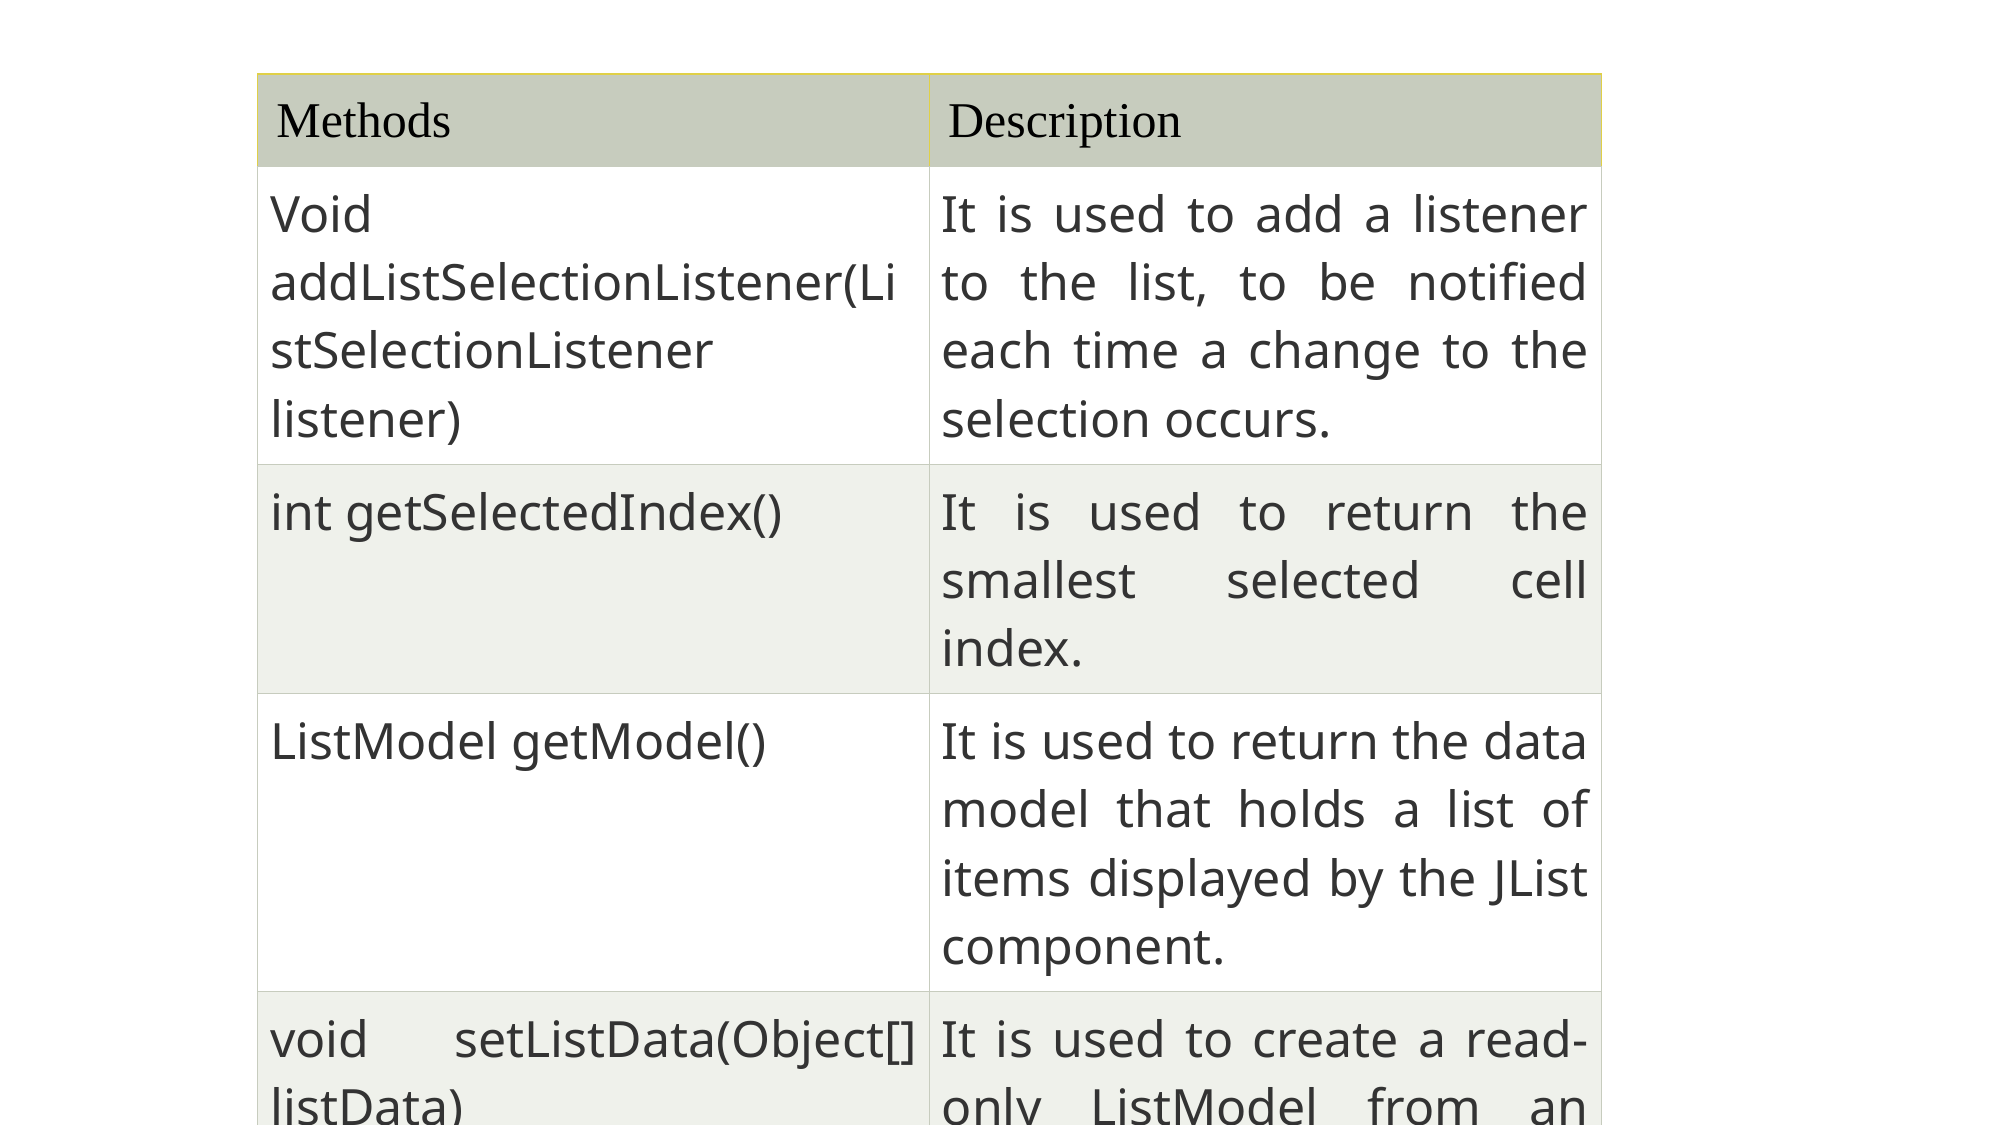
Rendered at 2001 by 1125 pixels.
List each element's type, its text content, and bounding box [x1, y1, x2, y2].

table_cell int getSelectedIndex() [258, 465, 929, 693]
table_cell void setListData(Object[] listData) [258, 992, 929, 1125]
table_cell It is used to add a listener to the list, to be notified each time a change to the selection occurs. [930, 167, 1601, 464]
table_cell Void addListSelectionListener(ListSelectionListener listener) [258, 167, 929, 464]
table_cell It is used to return the data model that holds a list of items displayed by the JList component. [930, 694, 1601, 991]
table_cell It is used to create a read-only ListModel from an array of objects. [930, 992, 1601, 1125]
table_cell ListModel getModel() [258, 694, 929, 991]
table_cell It is used to return the smallest selected cell index. [930, 465, 1601, 693]
table_header Description [930, 75, 1601, 166]
table_header Methods [258, 75, 929, 166]
